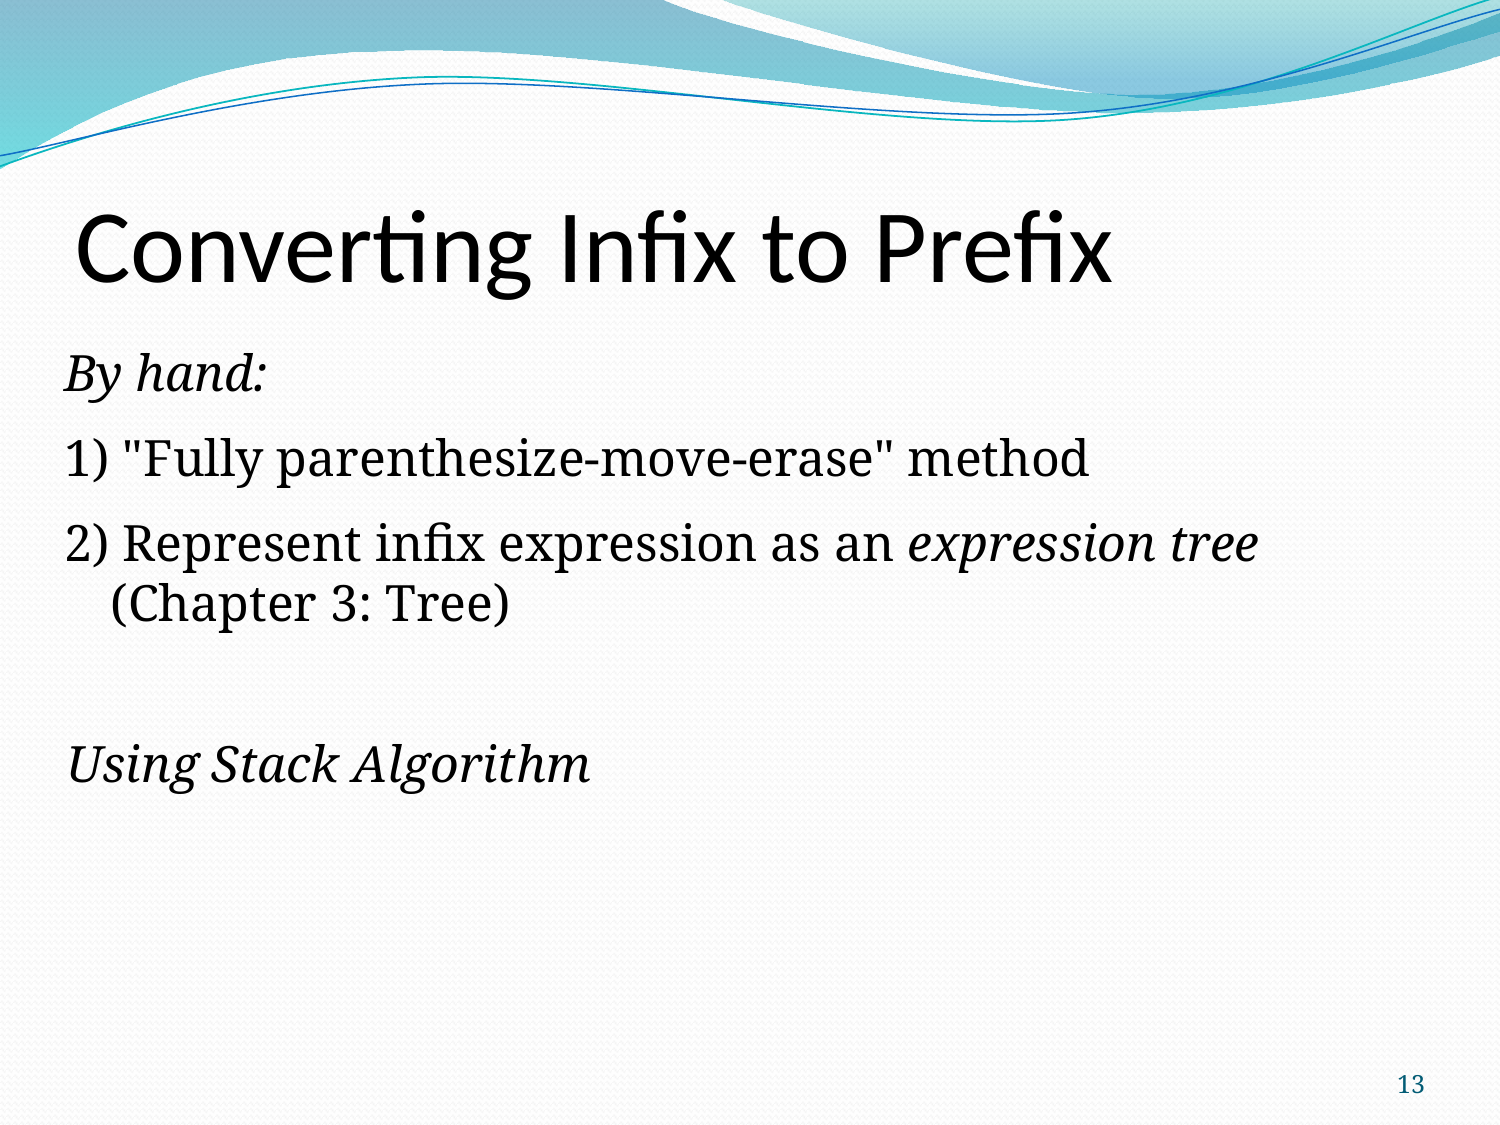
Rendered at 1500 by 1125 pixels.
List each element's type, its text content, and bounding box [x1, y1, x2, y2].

text_box Using Stack Algorithm [51, 724, 1464, 800]
title Converting Infix to Prefix [75, 115, 1438, 303]
text_box By hand: 1) "Fully parenthesize-move-erase" method 2) Represent infix expression as an expression tree (Chapter 3: Tree) [49, 333, 1463, 639]
slide_number 13 [1299, 1042, 1425, 1103]
